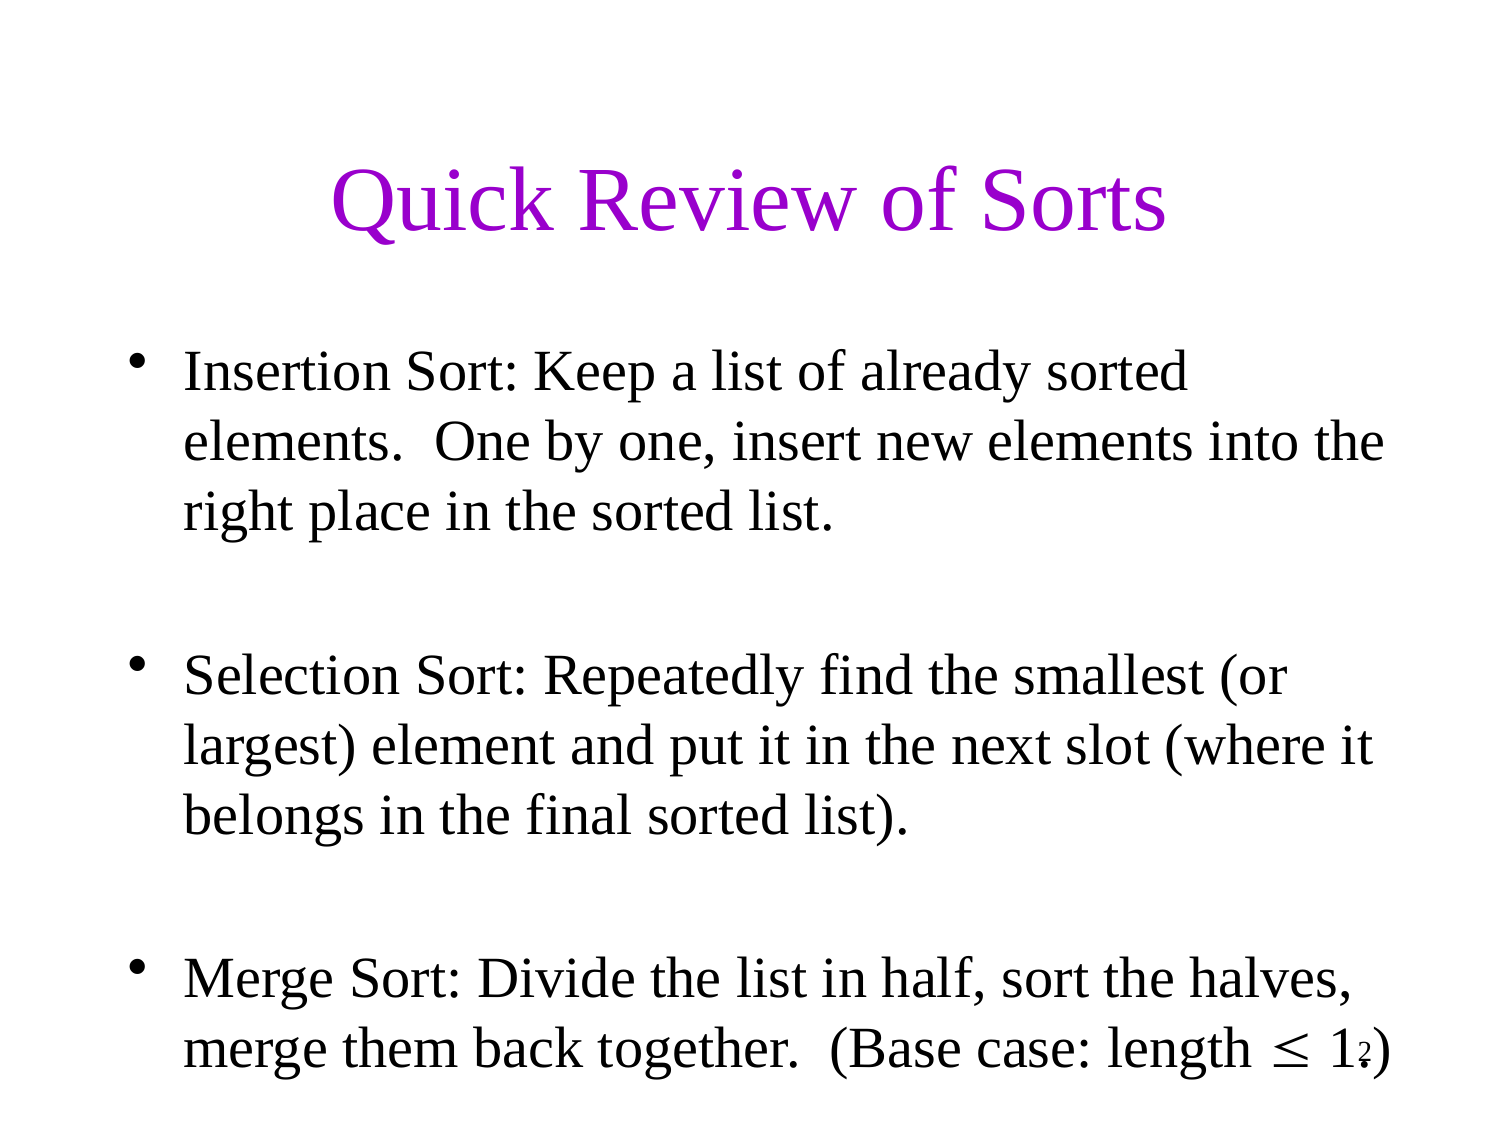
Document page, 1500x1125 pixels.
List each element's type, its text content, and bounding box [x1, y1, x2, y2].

title Quick Review of Sorts [112, 99, 1388, 288]
slide_number 2 [1074, 1024, 1388, 1101]
list Insertion Sort: Keep a list of already sorted elements. One by one, insert new elements into the right place in the sorted list. Selection Sort: Repeatedly find the smallest (or largest) element and put it in the next slot (where it belongs in the final sorted list). Merge Sort: Divide the list in half, sort the halves, merge them back together. (Base case: length  1.) [112, 324, 1412, 1000]
